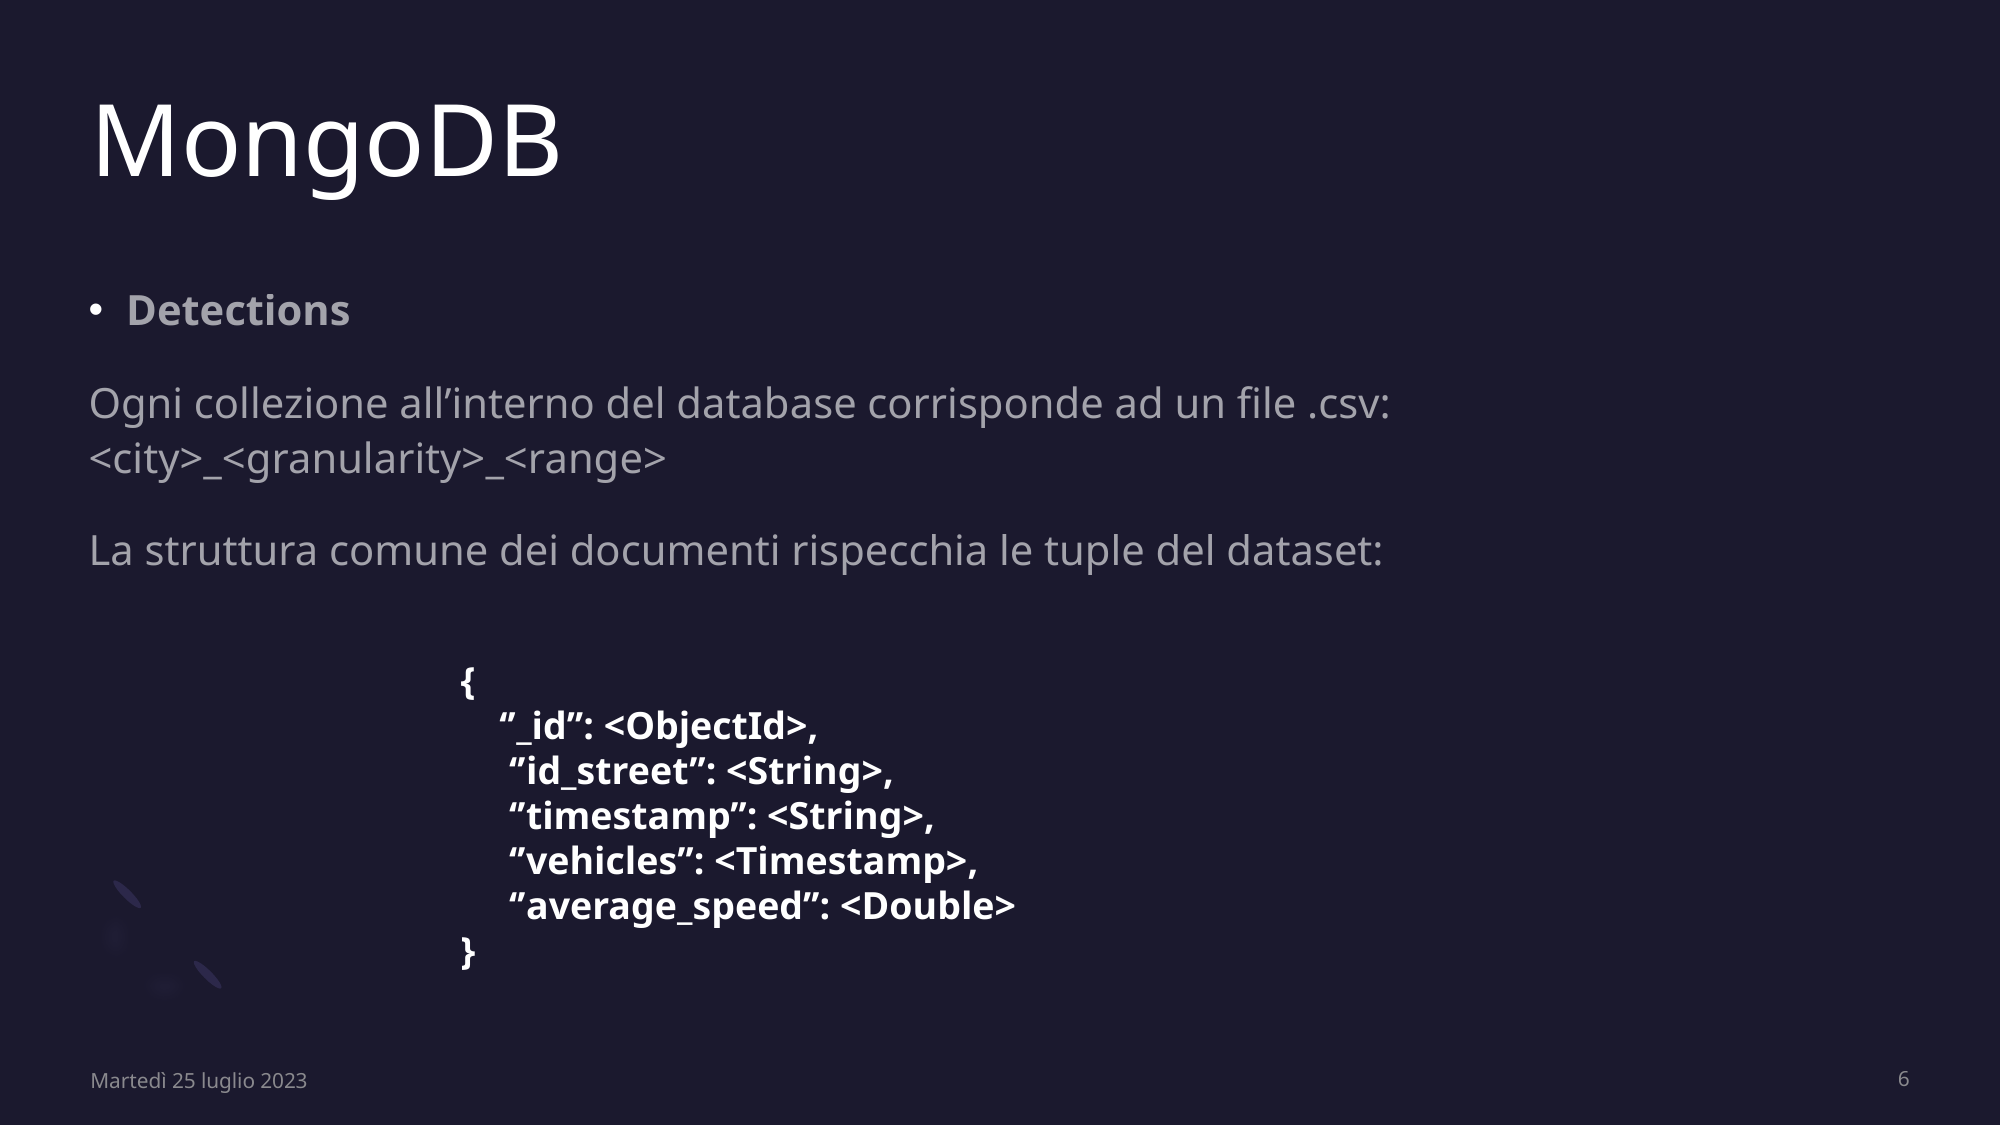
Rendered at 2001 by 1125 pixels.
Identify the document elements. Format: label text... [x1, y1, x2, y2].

list Detections Ogni collezione all’interno del database corrisponde ad un file .csv: <city>_<granularity>_<range> La struttura comune dei documenti rispecchia le tuple del dataset: [88, 279, 1881, 1035]
slide_number 6 [1632, 1067, 1910, 1093]
text_box { ‘’_id’’: <ObjectId>, ‘’id_street’’: <String>, ‘’timestamp’’: <String>, ‘’vehicles’’: <Timestamp>, ‘’average_speed’’: <Double> } [145, 649, 1226, 1025]
title MongoDB [90, 90, 1910, 309]
slide_number Martedì 25 luglio 2023 [90, 1067, 522, 1093]
